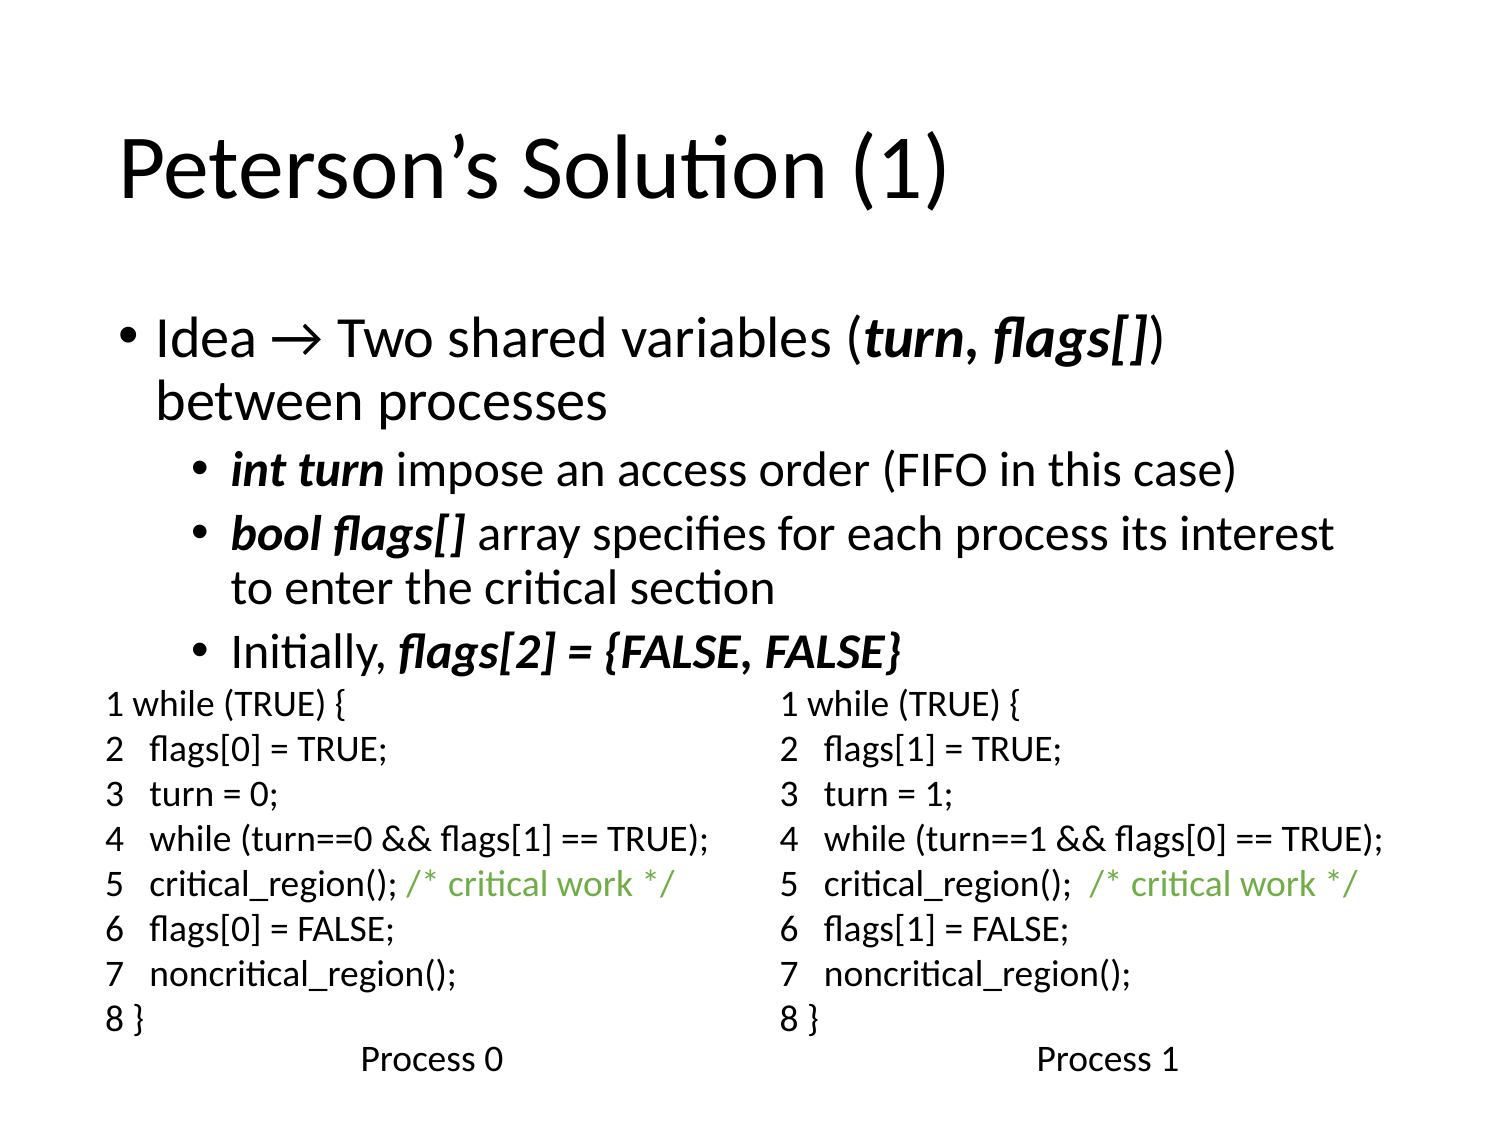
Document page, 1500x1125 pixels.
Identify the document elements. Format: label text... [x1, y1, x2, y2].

text_box 1 while (TRUE) { 2 flags[0] = TRUE; 3 turn = 0; 4 while (turn==0 && flags[1] == TRUE); 5 critical_region(); /* critical work */ 6 flags[0] = FALSE; 7 noncritical_region(); 8 } [90, 671, 733, 1047]
text_box Process 1 [1021, 1026, 1197, 1087]
text_box Process 0 [345, 1026, 521, 1087]
title Peterson’s Solution (1) [103, 59, 1397, 278]
text_box 1 while (TRUE) { 2 flags[1] = TRUE; 3 turn = 1; 4 while (turn==1 && flags[0] == TRUE); 5 critical_region(); /* critical work */ 6 flags[1] = FALSE; 7 noncritical_region(); 8 } [764, 671, 1408, 1047]
list Idea → Two shared variables (turn, flags[]) between processes int turn impose an access order (FIFO in this case) bool flags[] array specifies for each process its interest to enter the critical section Initially, flags[2] = {FALSE, FALSE} [103, 299, 1397, 716]
